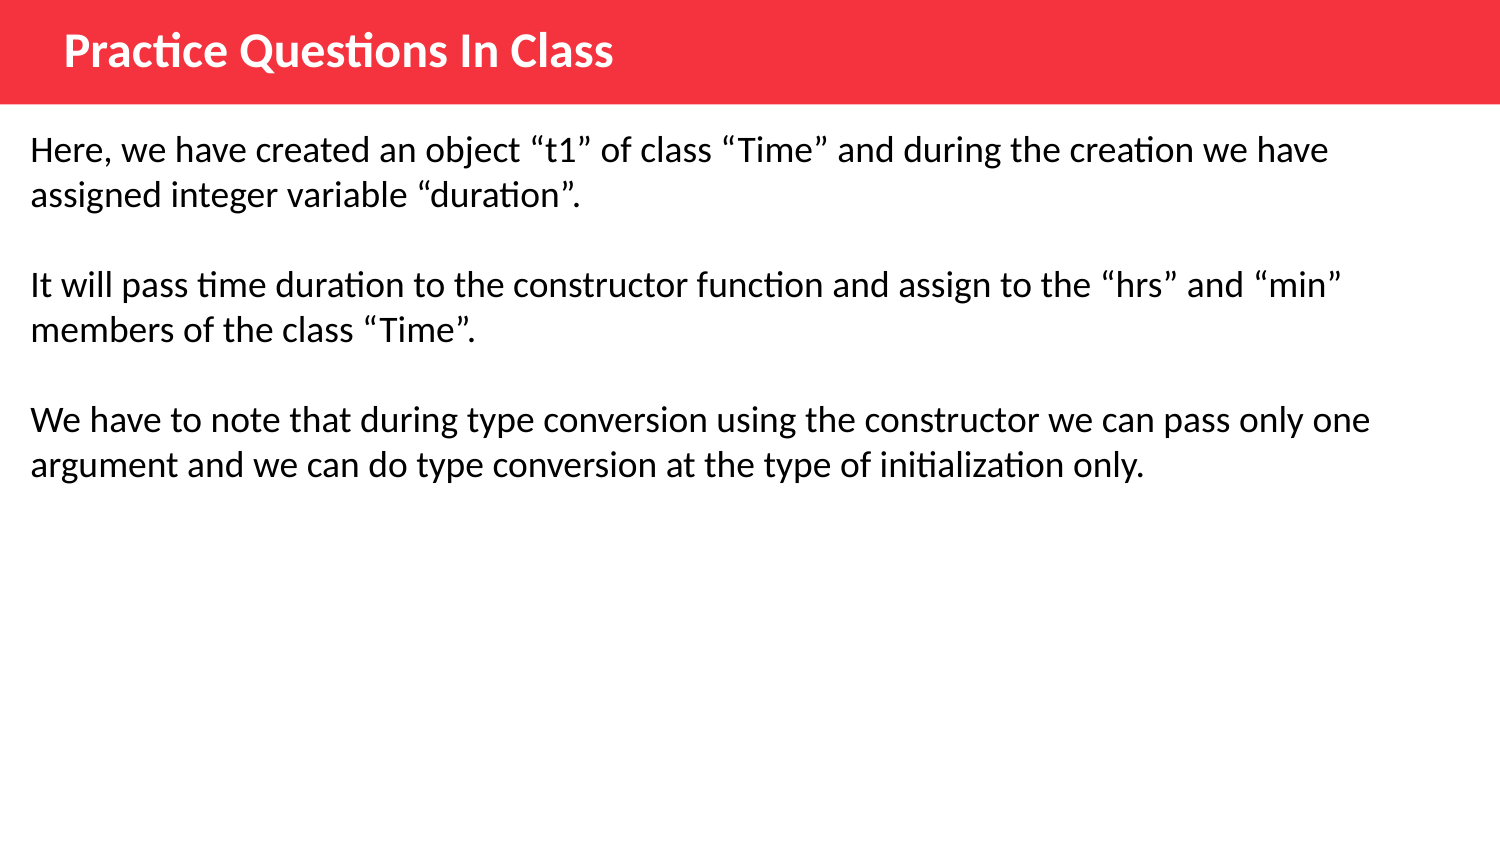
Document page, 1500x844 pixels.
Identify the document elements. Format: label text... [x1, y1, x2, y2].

text_box [0, 0, 1500, 105]
text_box Here, we have created an object “t1” of class “Time” and during the creation we have assigned integer variable “duration”. It will pass time duration to the constructor function and assign to the “hrs” and “min” members of the class “Time”. We have to note that during type conversion using the constructor we can pass only one argument and we can do type conversion at the type of initialization only. [15, 110, 1484, 829]
text_box Practice Questions In Class [63, 15, 1203, 80]
